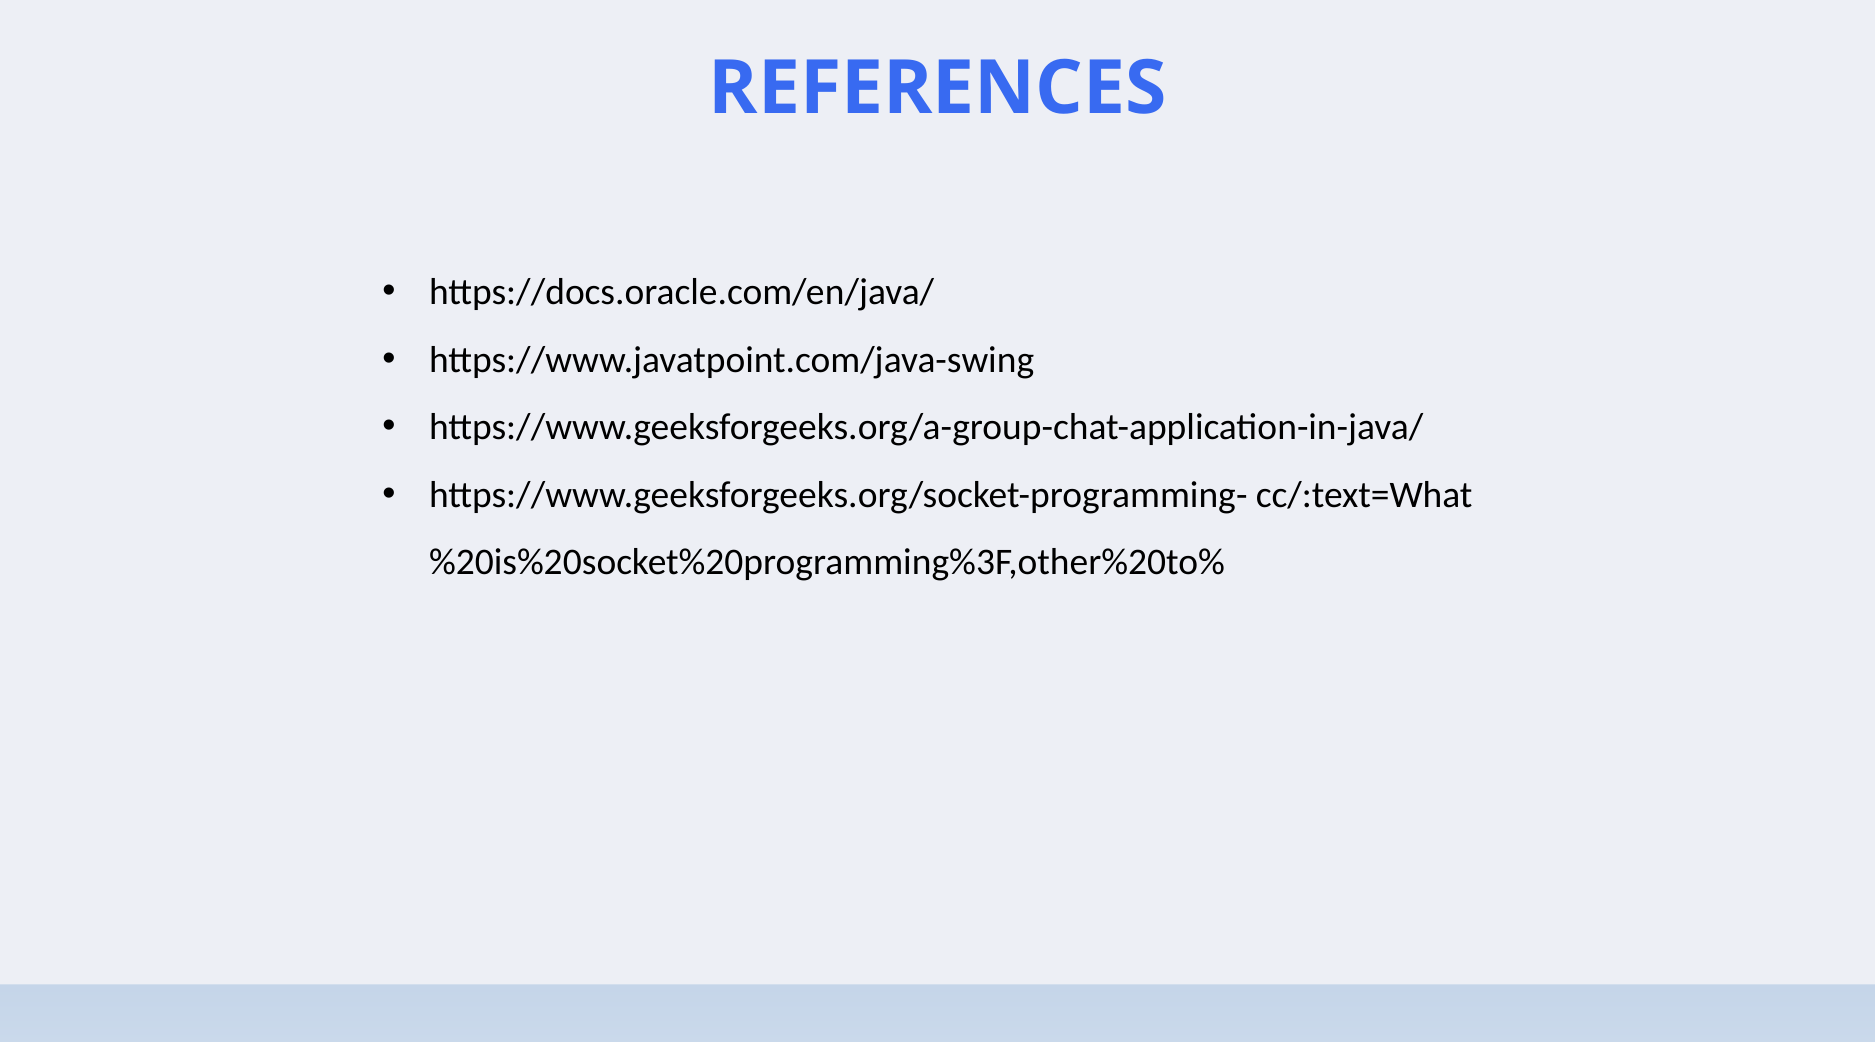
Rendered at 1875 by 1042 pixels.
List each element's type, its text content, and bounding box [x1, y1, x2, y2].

text_box https://docs.oracle.com/en/java/ https://www.javatpoint.com/java-swing https://www.geeksforgeeks.org/a-group-chat-application-in-java/ https://www.geeksforgeeks.org/socket-programming- cc/:text=What%20is%20socket%20programming%3F,other%20to% [367, 237, 1508, 590]
title REFERENCES [406, 28, 1469, 213]
